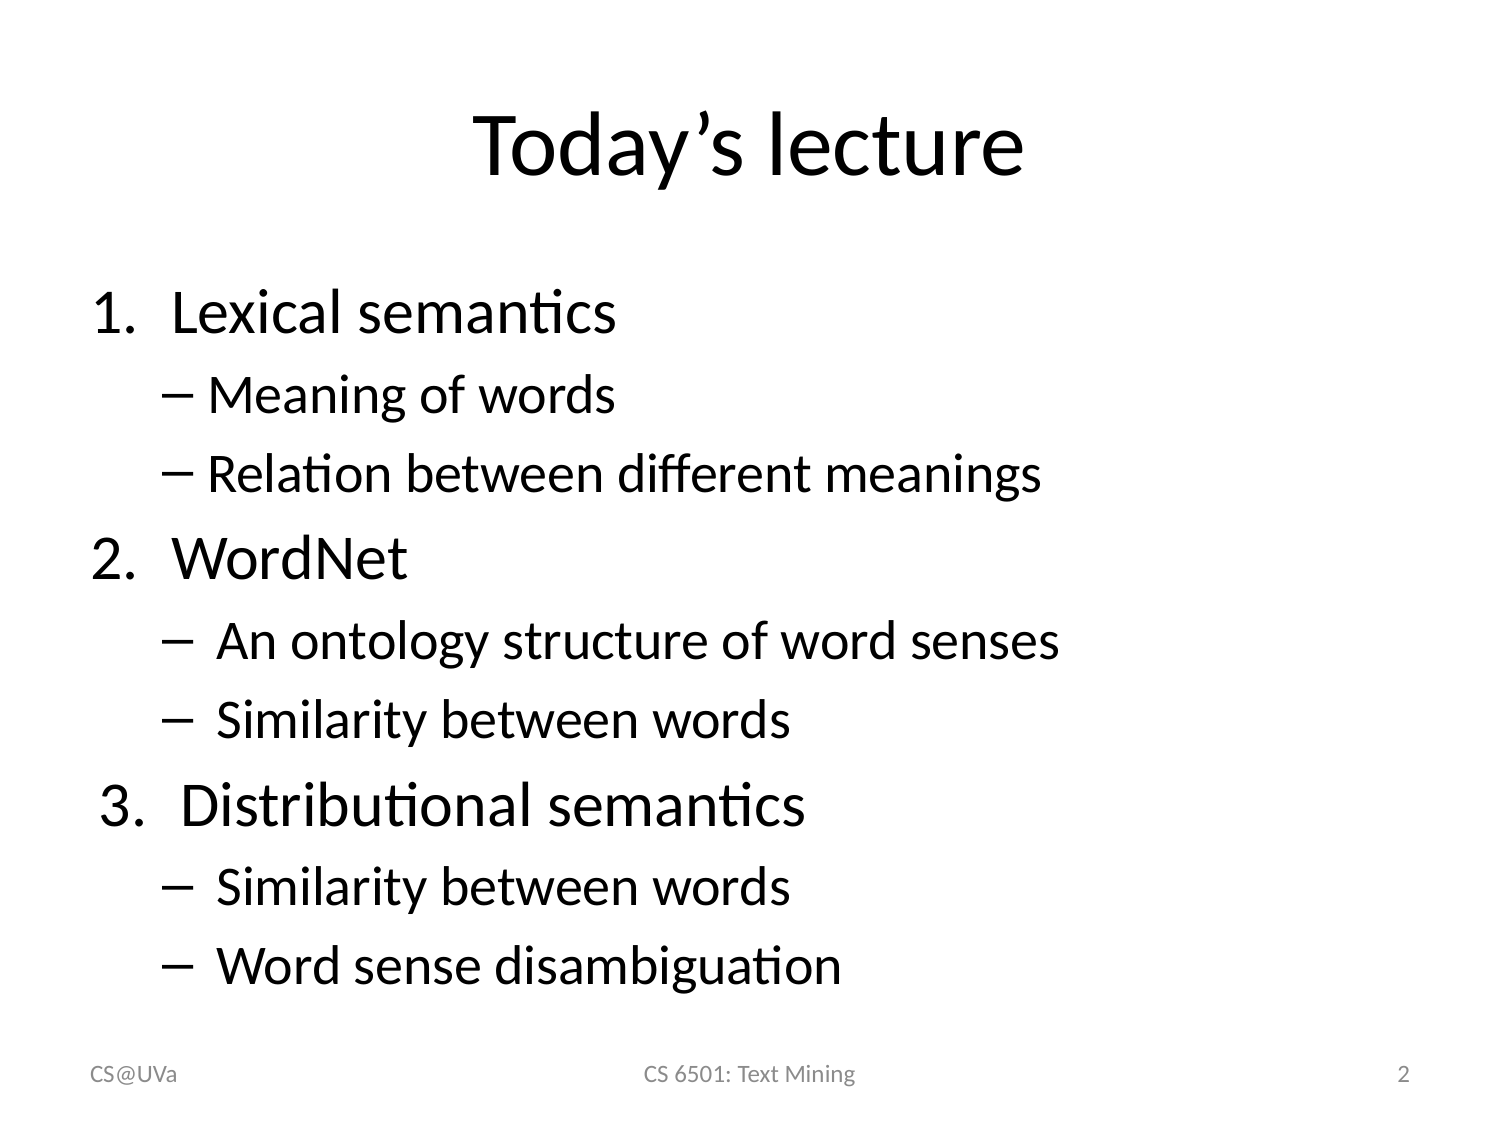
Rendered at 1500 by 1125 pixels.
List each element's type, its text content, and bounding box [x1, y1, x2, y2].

title Today’s lecture [75, 45, 1425, 233]
footer CS 6501: Text Mining [512, 1042, 988, 1103]
slide_number 2 [1074, 1042, 1425, 1103]
list Lexical semantics Meaning of words Relation between different meanings WordNet An ontology structure of word senses Similarity between words Distributional semantics Similarity between words Word sense disambiguation [75, 262, 1425, 1005]
slide_number CS@UVa [75, 1042, 425, 1103]
